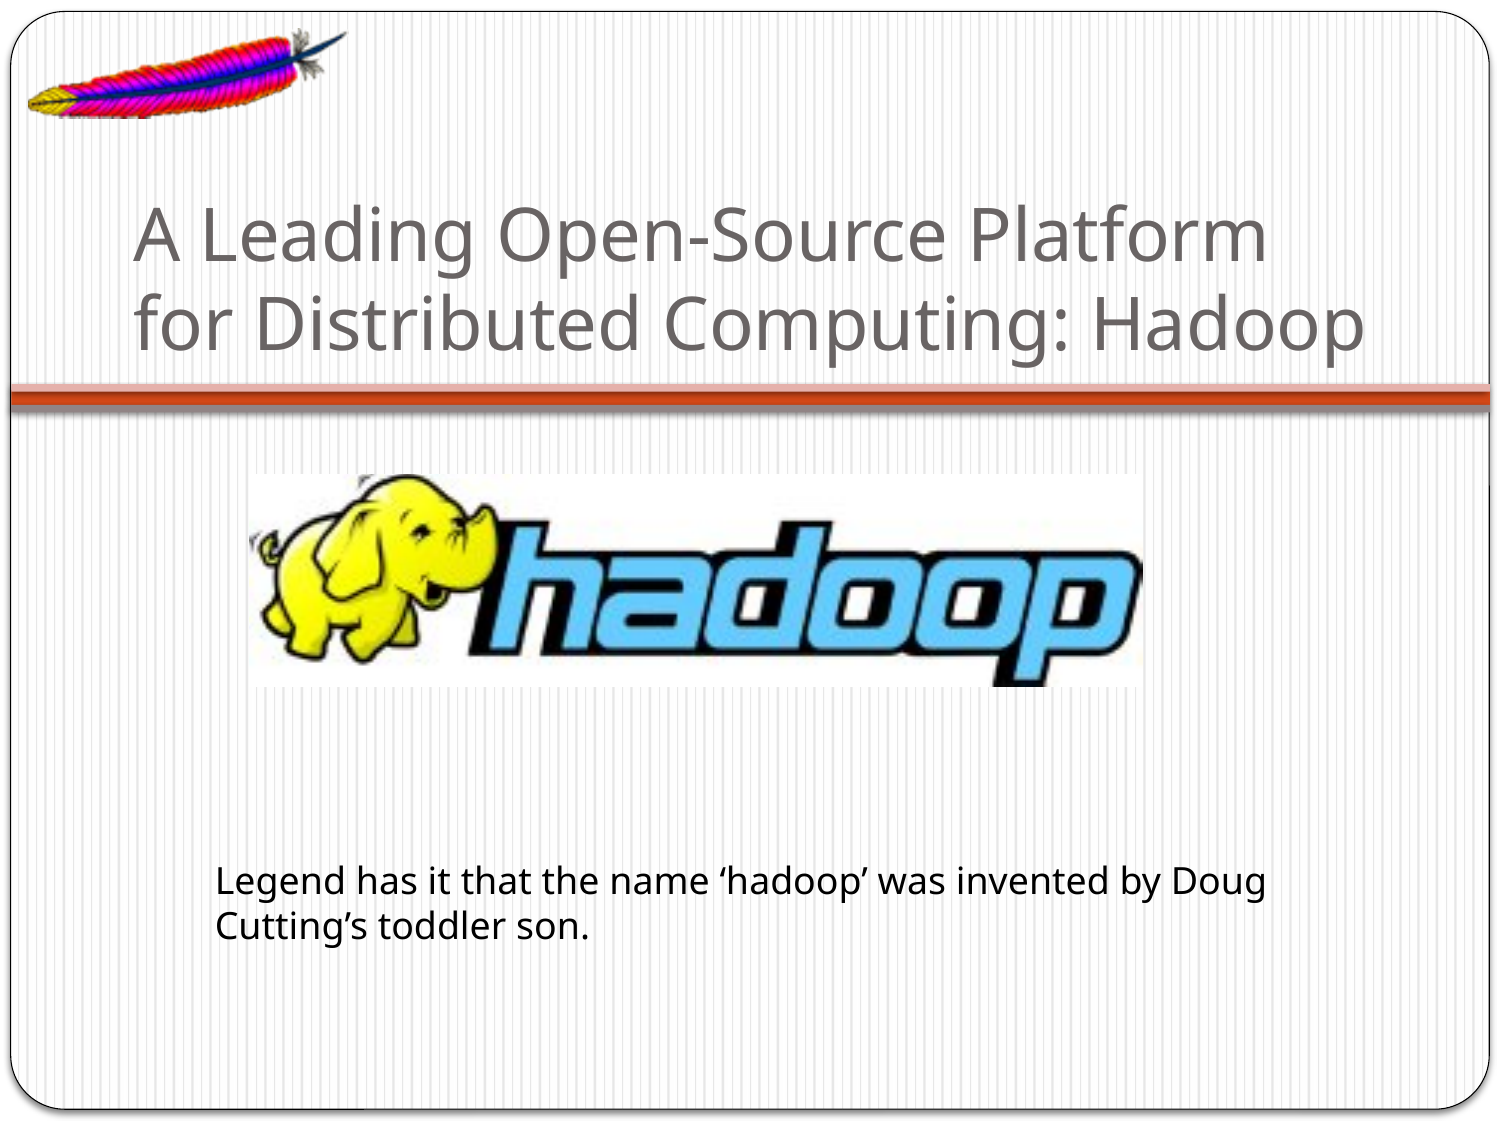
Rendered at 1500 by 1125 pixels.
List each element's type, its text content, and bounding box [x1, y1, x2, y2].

picture [249, 474, 1143, 687]
text_box Legend has it that the name ‘hadoop’ was invented by Doug Cutting’s toddler son. [200, 849, 1438, 955]
title A Leading Open-Source Platform for Distributed Computing: Hadoop [118, 156, 1394, 380]
picture [28, 28, 349, 119]
